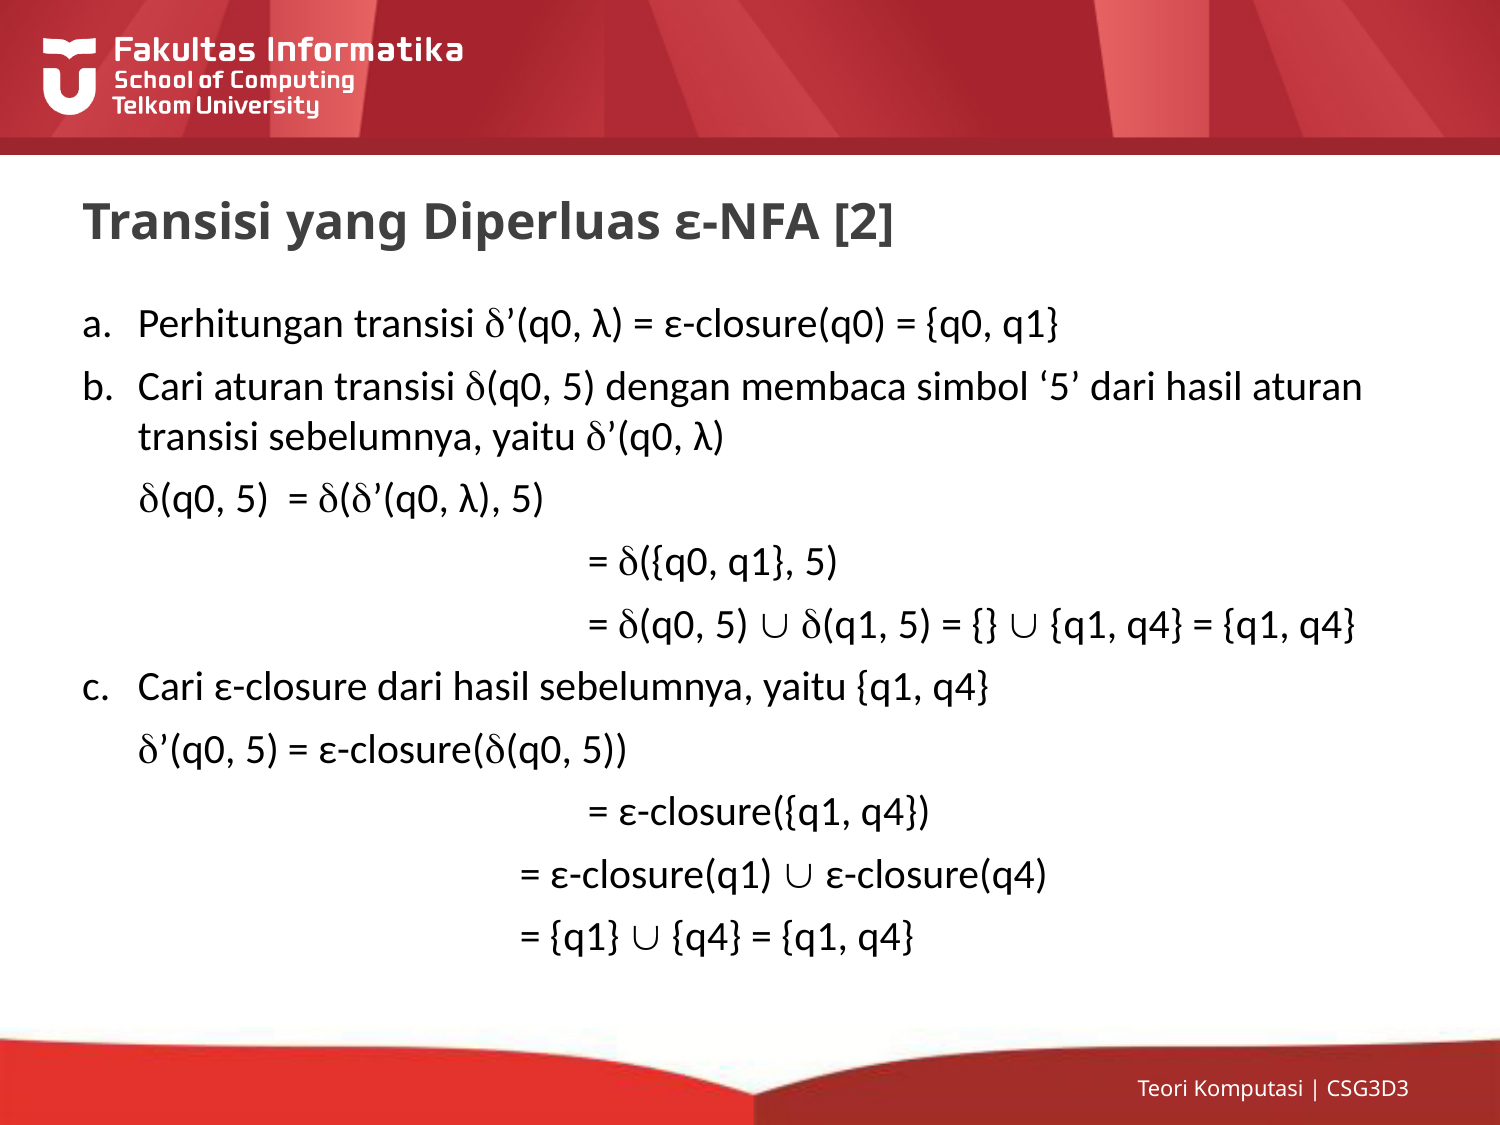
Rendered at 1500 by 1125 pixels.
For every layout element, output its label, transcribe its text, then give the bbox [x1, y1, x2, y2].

list Perhitungan transisi ’(q0, λ) = ε-closure(q0) = {q0, q1} Cari aturan transisi (q0, 5) dengan membaca simbol ‘5’ dari hasil aturan transisi sebelumnya, yaitu ’(q0, λ) (q0, 5) = (’(q0, λ), 5) = ({q0, q1}, 5) = (q0, 5)  (q1, 5) = {}  {q1, q4} = {q1, q4} Cari ε-closure dari hasil sebelumnya, yaitu {q1, q4} ’(q0, 5) = ε-closure((q0, 5)) = ε-closure({q1, q4}) = ε-closure(q1)  ε-closure(q4) = {q1}  {q4} = {q1, q4} [67, 288, 1433, 1016]
picture [0, 1024, 1500, 1125]
title Transisi yang Diperluas ε-NFA [2] [67, 167, 1433, 273]
picture [0, 0, 1500, 155]
